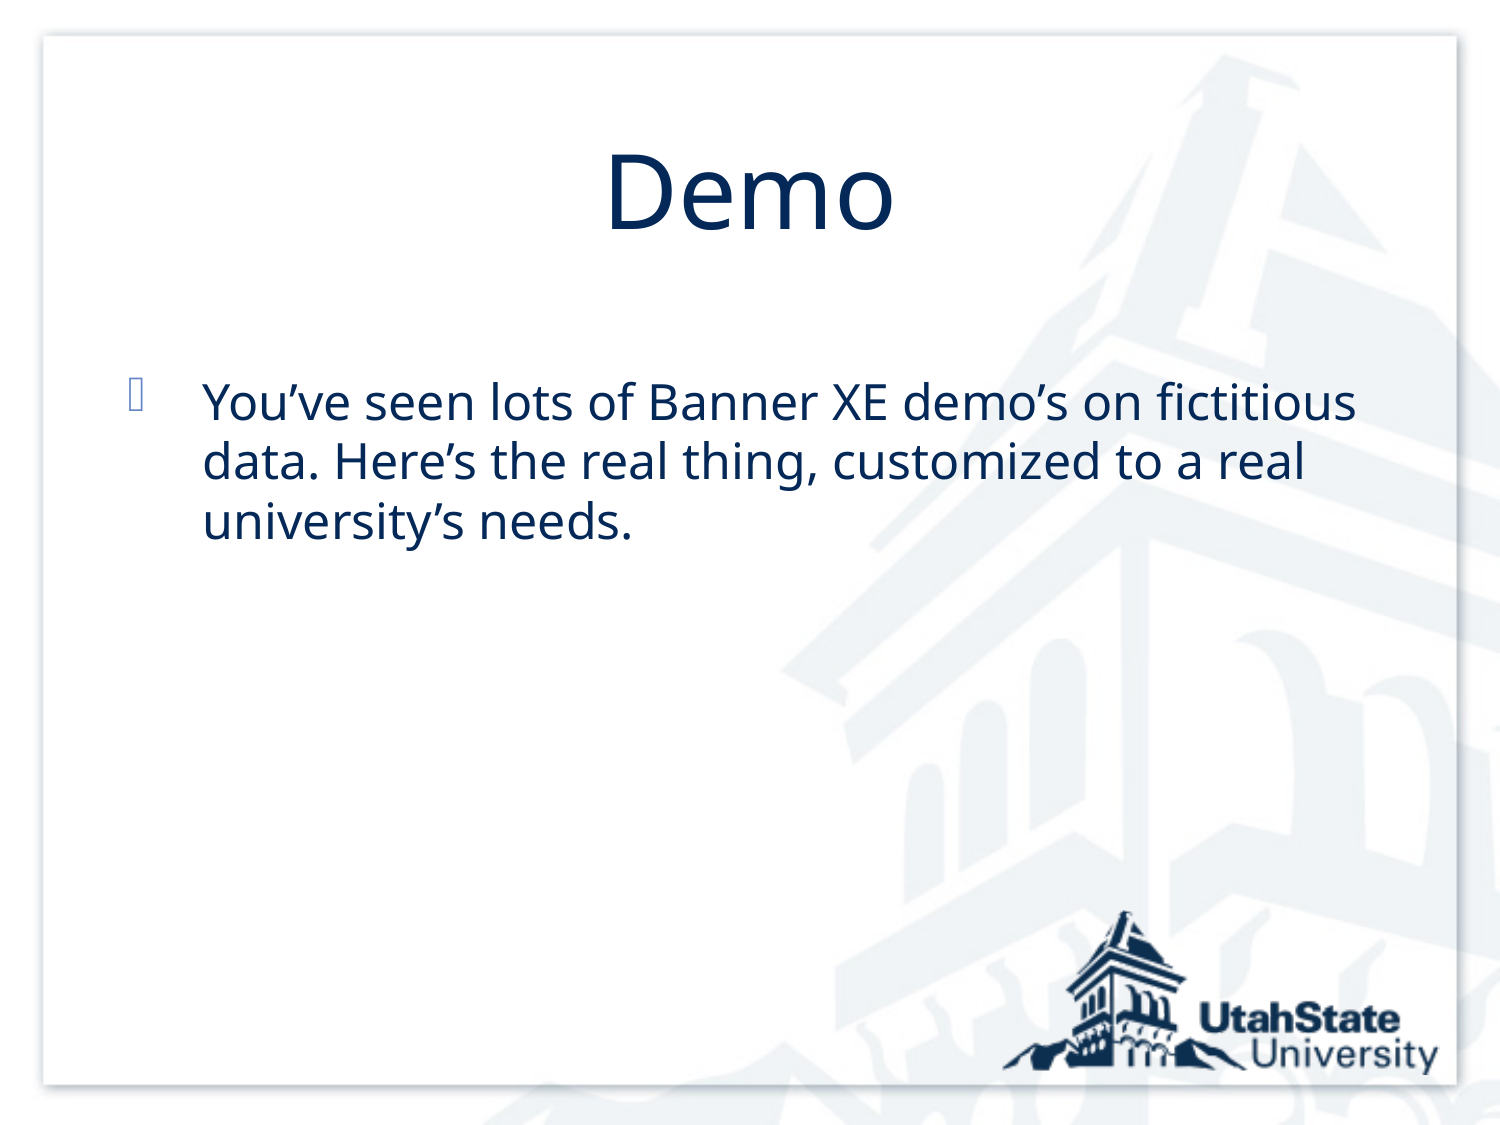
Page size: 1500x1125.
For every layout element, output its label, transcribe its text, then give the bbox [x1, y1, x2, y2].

picture [0, 0, 1500, 1125]
list You’ve seen lots of Banner XE demo’s on fictitious data. Here’s the real thing, customized to a real university’s needs. [112, 362, 1388, 963]
title Demo [112, 75, 1388, 300]
